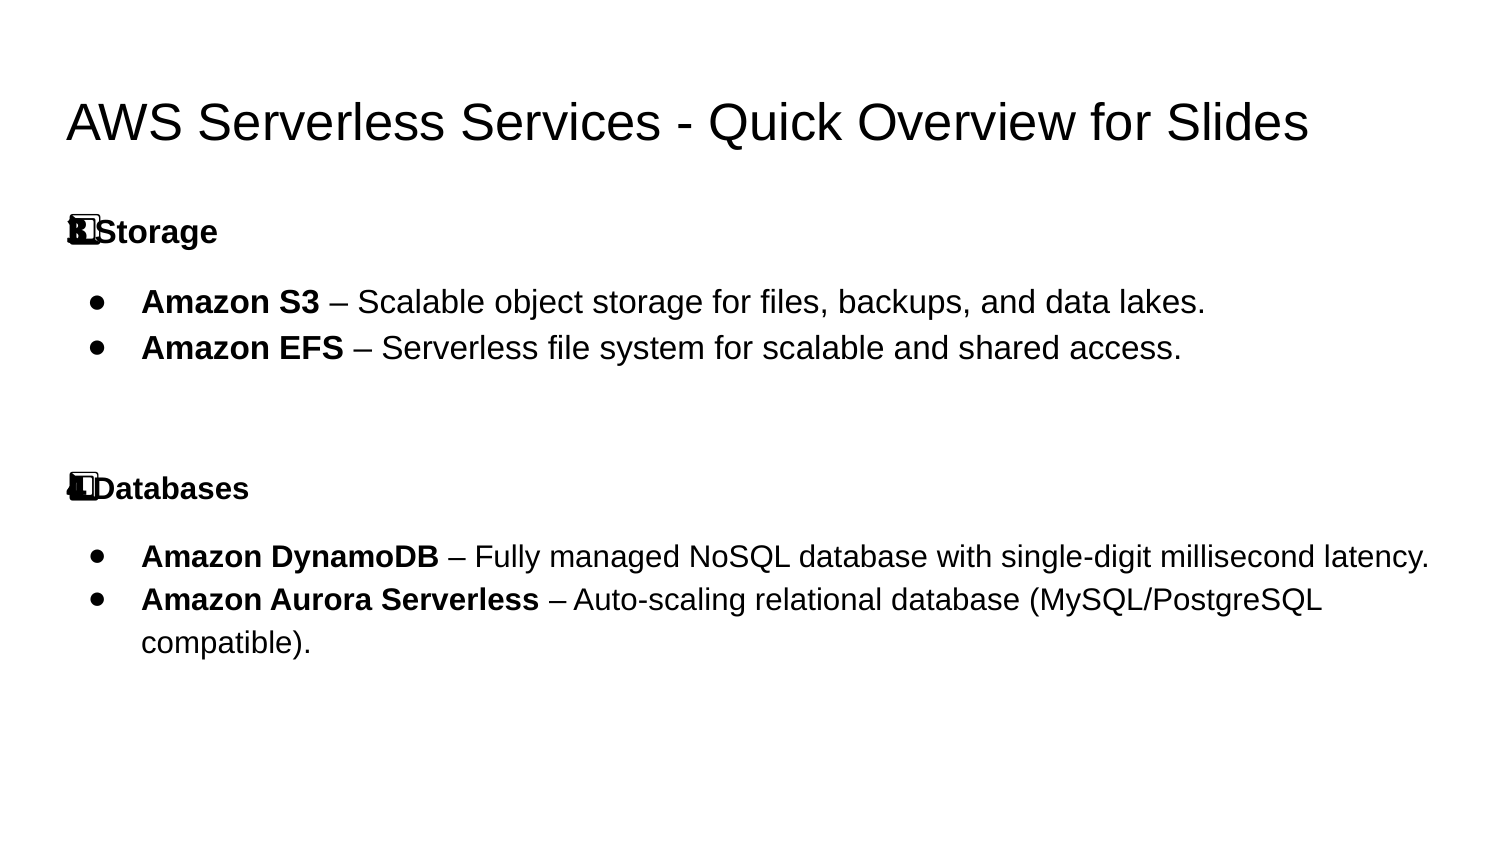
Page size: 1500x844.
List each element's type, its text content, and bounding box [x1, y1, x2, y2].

title AWS Serverless Services - Quick Overview for Slides [51, 72, 1449, 167]
list 3️⃣ Storage Amazon S3 – Scalable object storage for files, backups, and data lakes. Amazon EFS – Serverless file system for scalable and shared access. 4️⃣ Databases Amazon DynamoDB – Fully managed NoSQL database with single-digit millisecond latency. Amazon Aurora Serverless – Auto-scaling relational database (MySQL/PostgreSQL compatible). [51, 189, 1449, 750]
